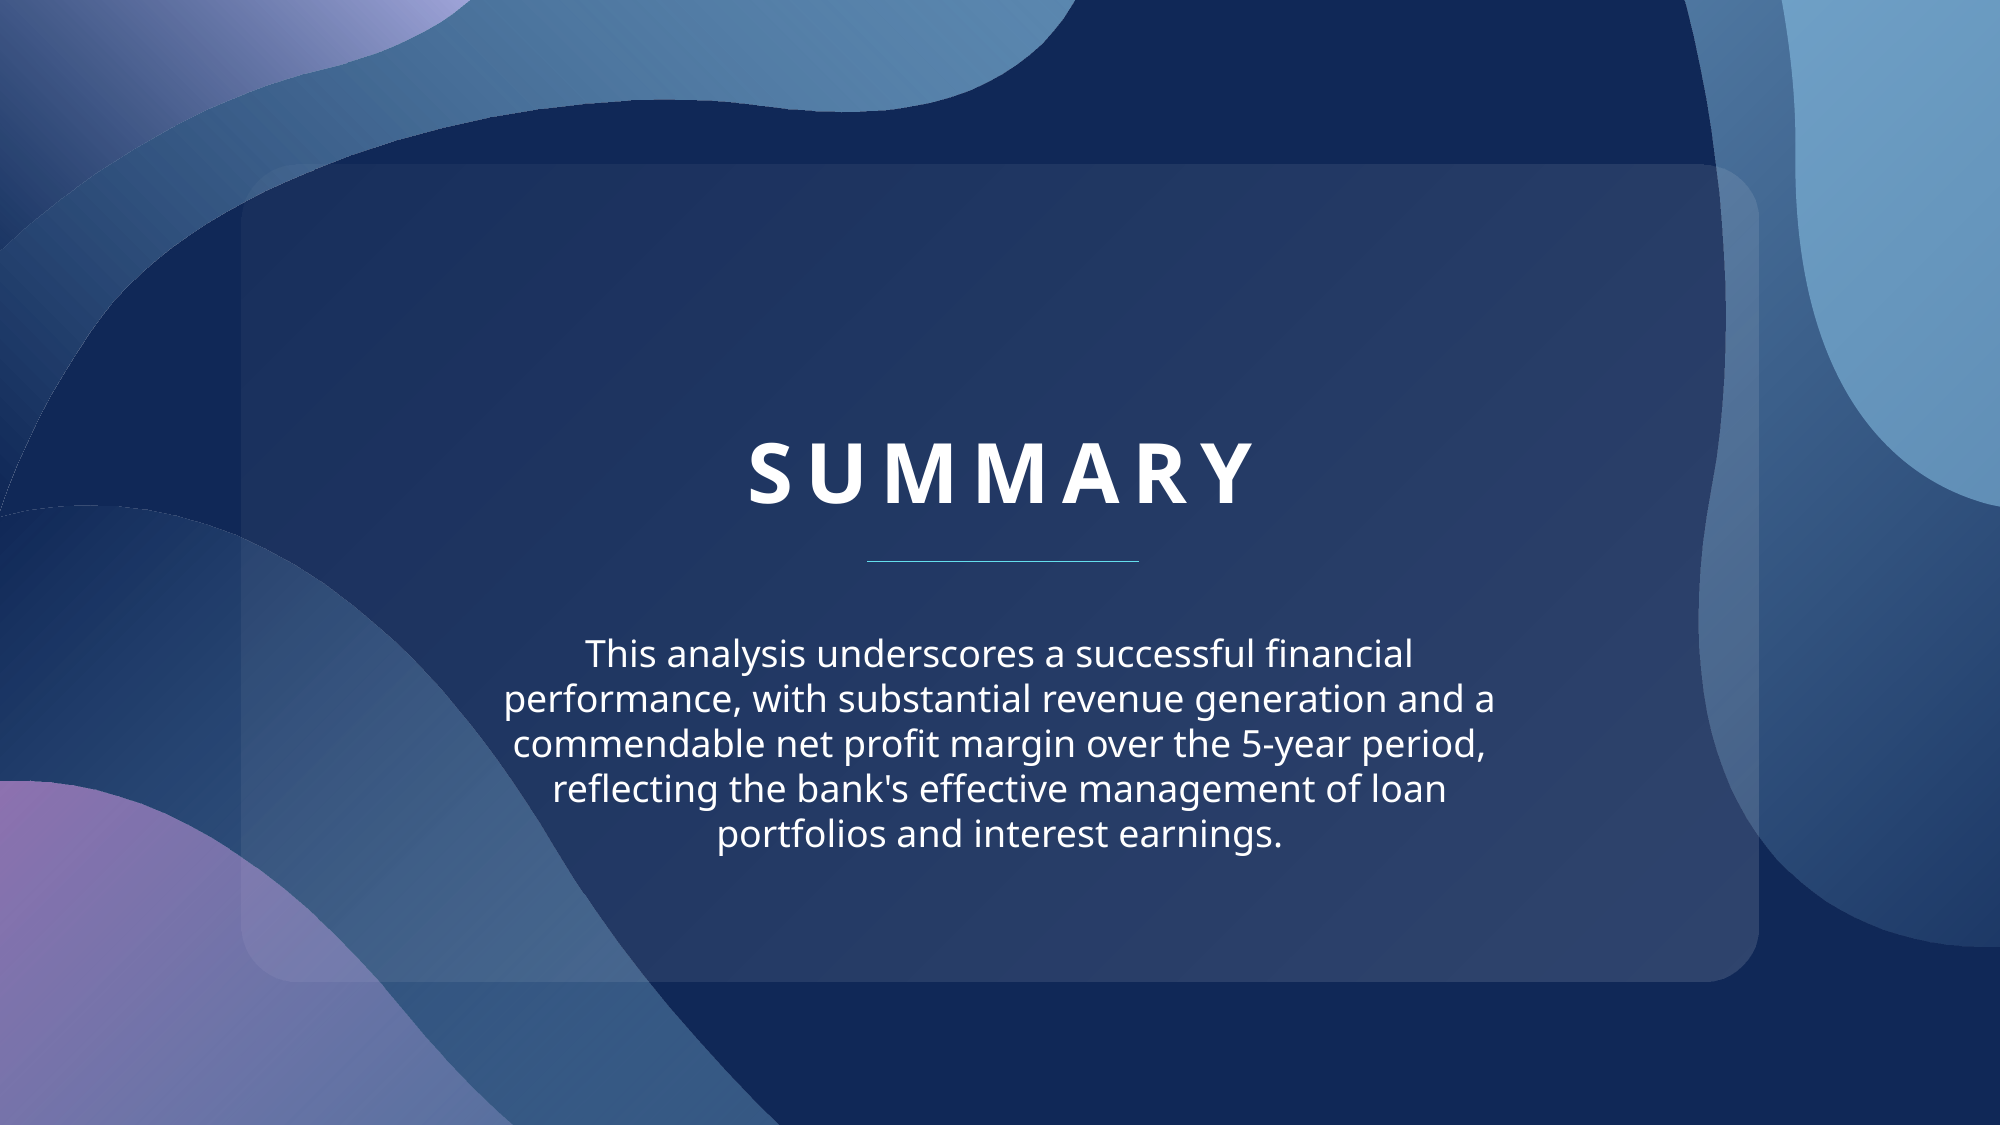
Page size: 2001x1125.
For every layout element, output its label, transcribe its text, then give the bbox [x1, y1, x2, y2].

subtitle This analysis underscores a successful financial performance, with substantial revenue generation and a commendable net profit margin over the 5-year period, reflecting the bank's effective management of loan portfolios and interest earnings. [460, 622, 1540, 821]
title SUMMARY [365, 353, 1635, 530]
